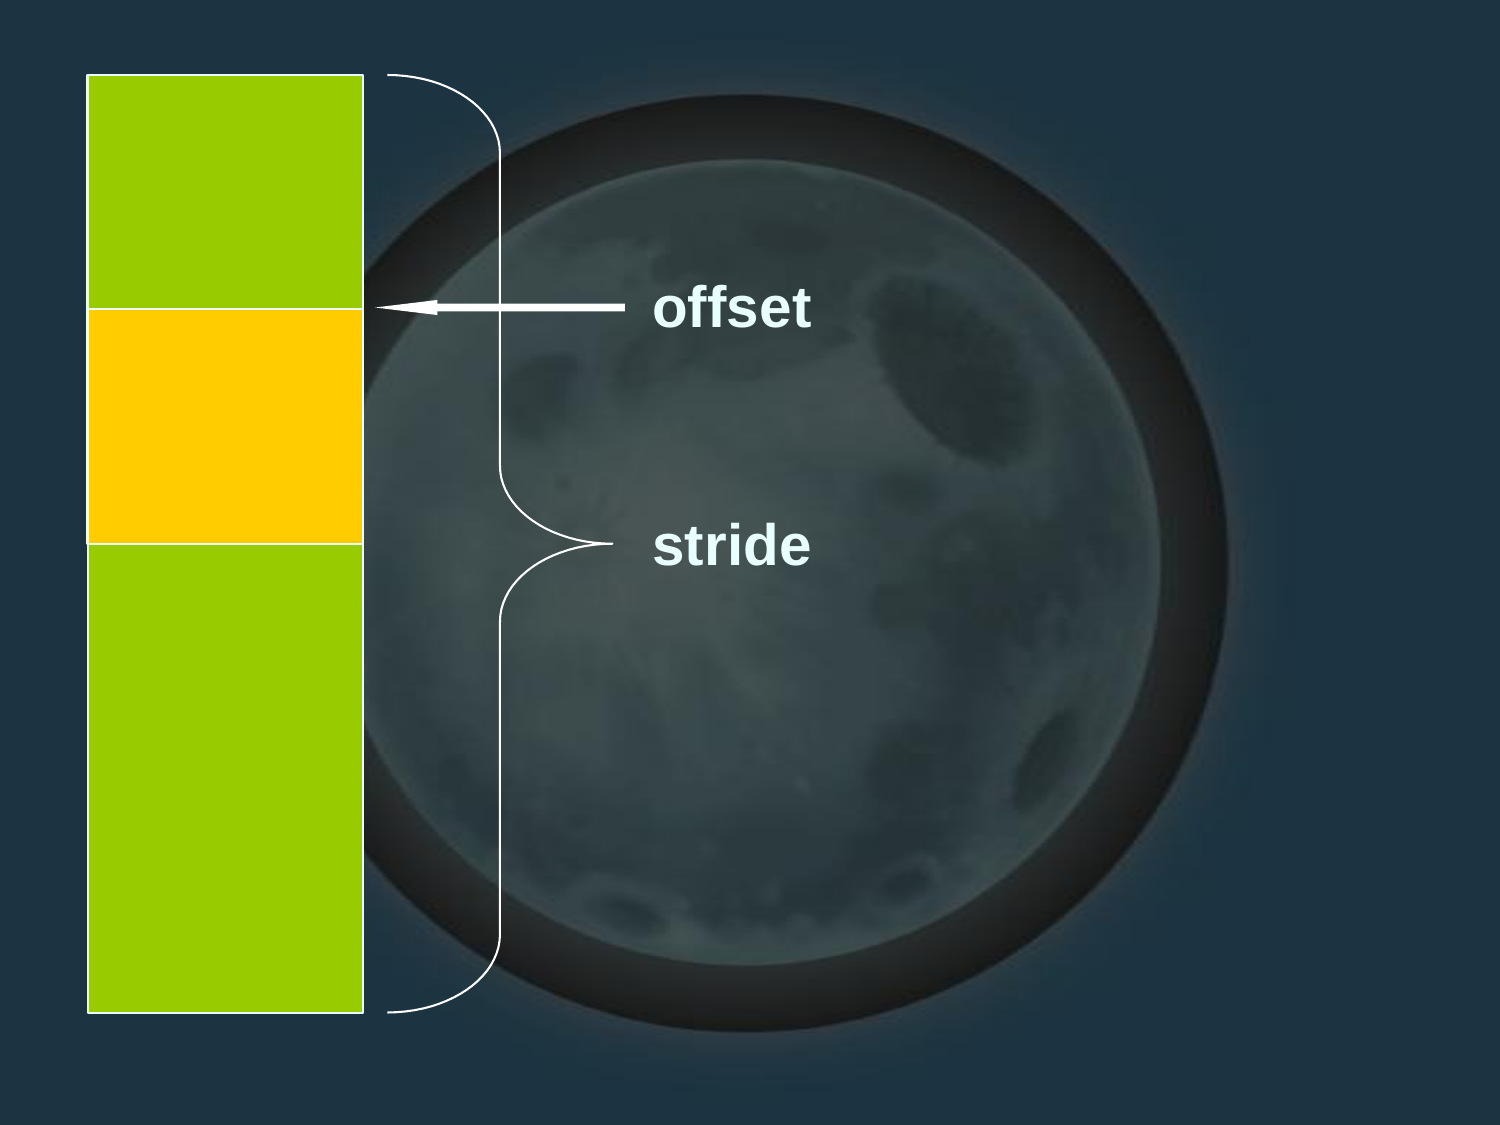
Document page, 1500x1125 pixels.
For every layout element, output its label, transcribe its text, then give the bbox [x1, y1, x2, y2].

text_box [87, 543, 363, 1013]
text_box offset [650, 277, 823, 340]
text_box stride [650, 515, 823, 578]
text_box [87, 309, 363, 543]
text_box [387, 75, 613, 1013]
text_box [0, 0, 1500, 1125]
text_box [87, 75, 363, 309]
text_box [500, 303, 625, 312]
